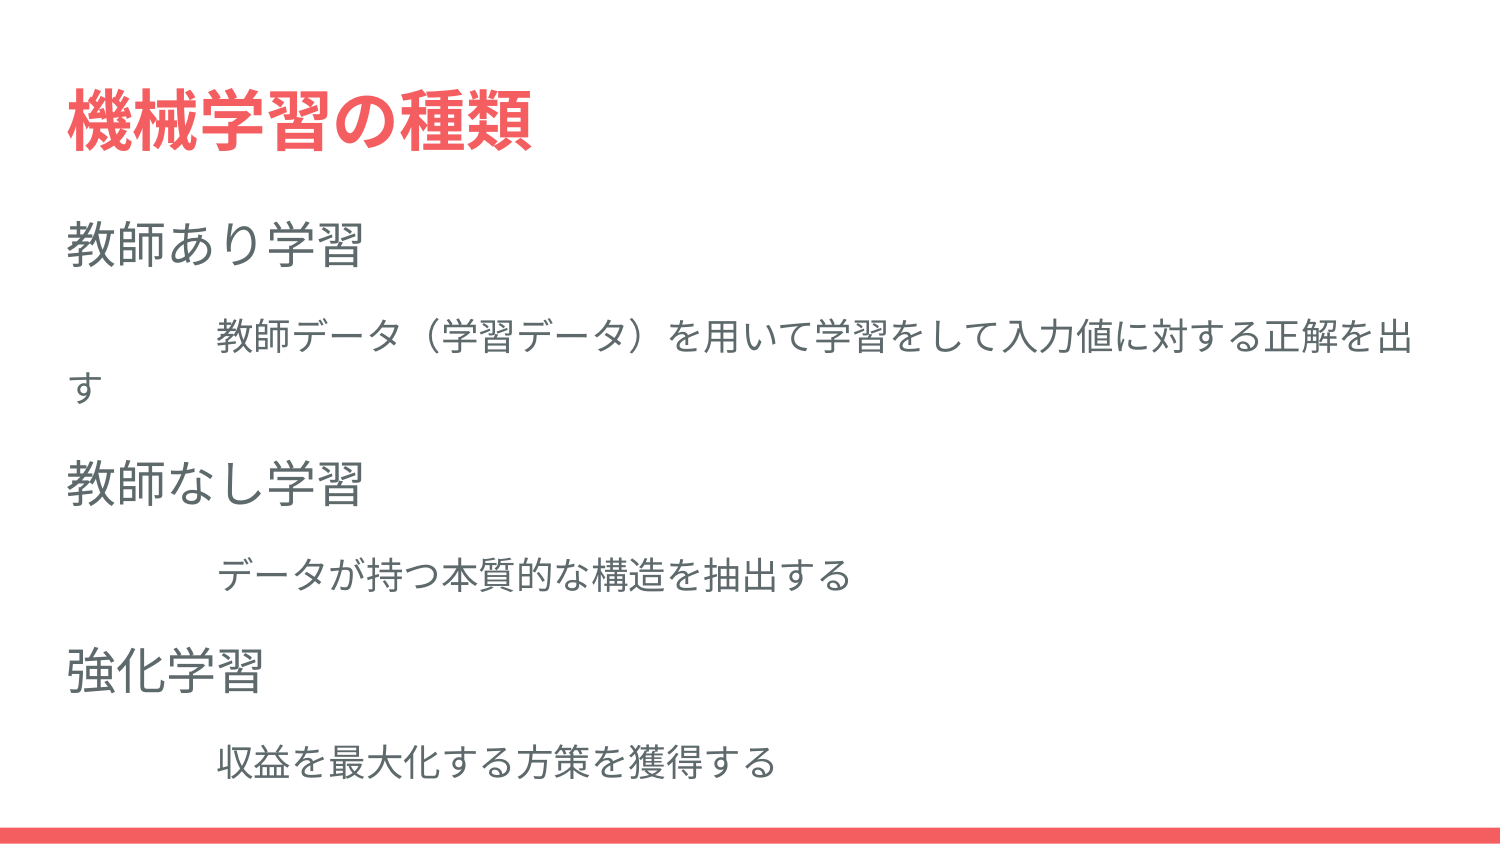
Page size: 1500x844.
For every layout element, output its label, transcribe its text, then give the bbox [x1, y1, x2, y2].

list 教師あり学習 教師データ（学習データ）を用いて学習をして入力値に対する正解を出す 教師なし学習 データが持つ本質的な構造を抽出する 強化学習 収益を最大化する方策を獲得する [51, 189, 1449, 750]
title 機械学習の種類 [51, 64, 1449, 167]
